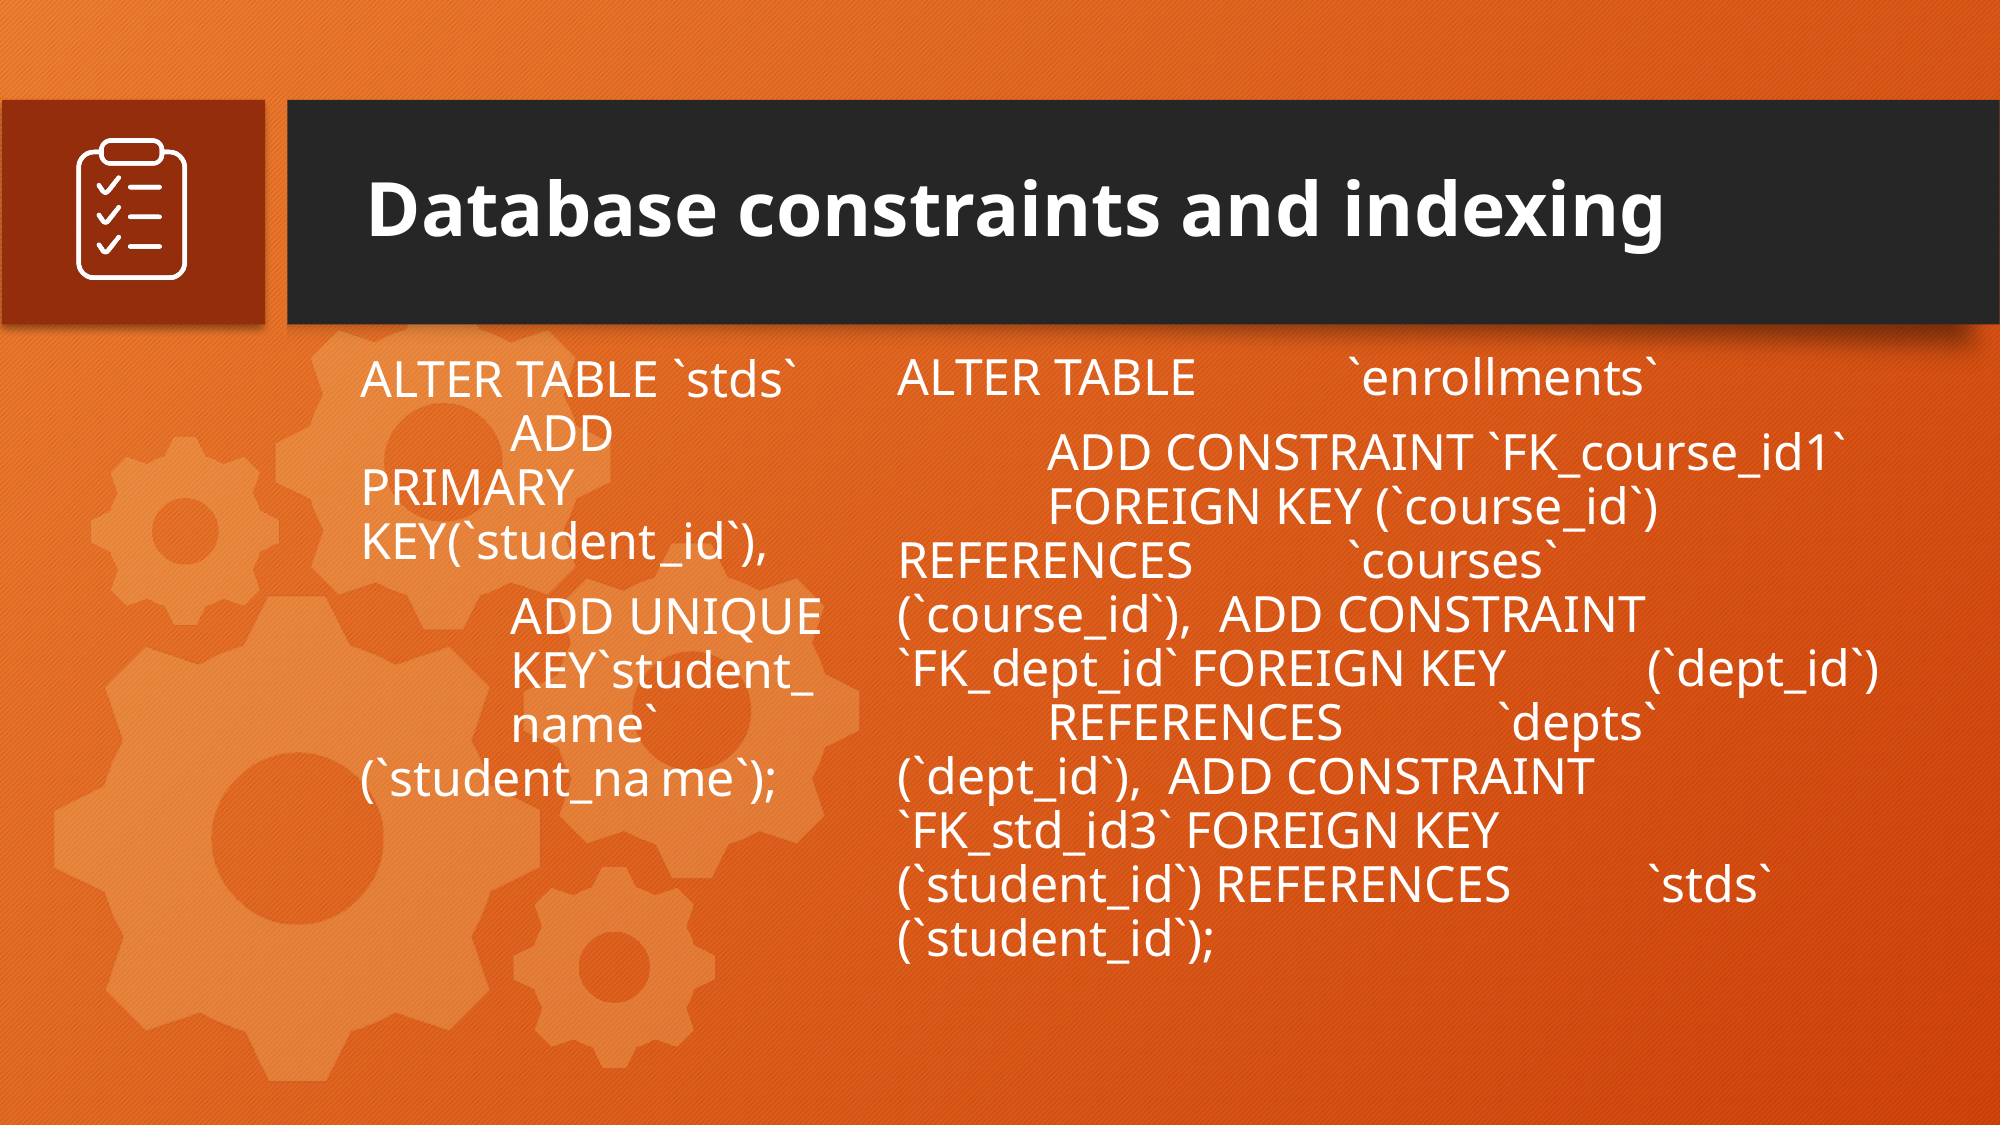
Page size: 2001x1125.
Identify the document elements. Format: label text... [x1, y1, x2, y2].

title Database constraints and indexing [350, 123, 1928, 301]
text_box ALTER TABLE `enrollments` ADD CONSTRAINT `FK_course_id1` FOREIGN KEY (`course_id`) REFERENCES `courses` (`course_id`), ADD CONSTRAINT `FK_dept_id` FOREIGN KEY (`dept_id`) REFERENCES `depts` (`dept_id`), ADD CONSTRAINT `FK_std_id3` FOREIGN KEY (`student_id`) REFERENCES `stds` (`student_id`); [883, 345, 1900, 979]
picture [52, 130, 210, 288]
text_box ALTER TABLE `stds` ADD PRIMARY KEY(`student _id`), ADD UNIQUE KEY`student_ name` (`student_na me`); [345, 347, 849, 927]
picture [11, 226, 2000, 1109]
